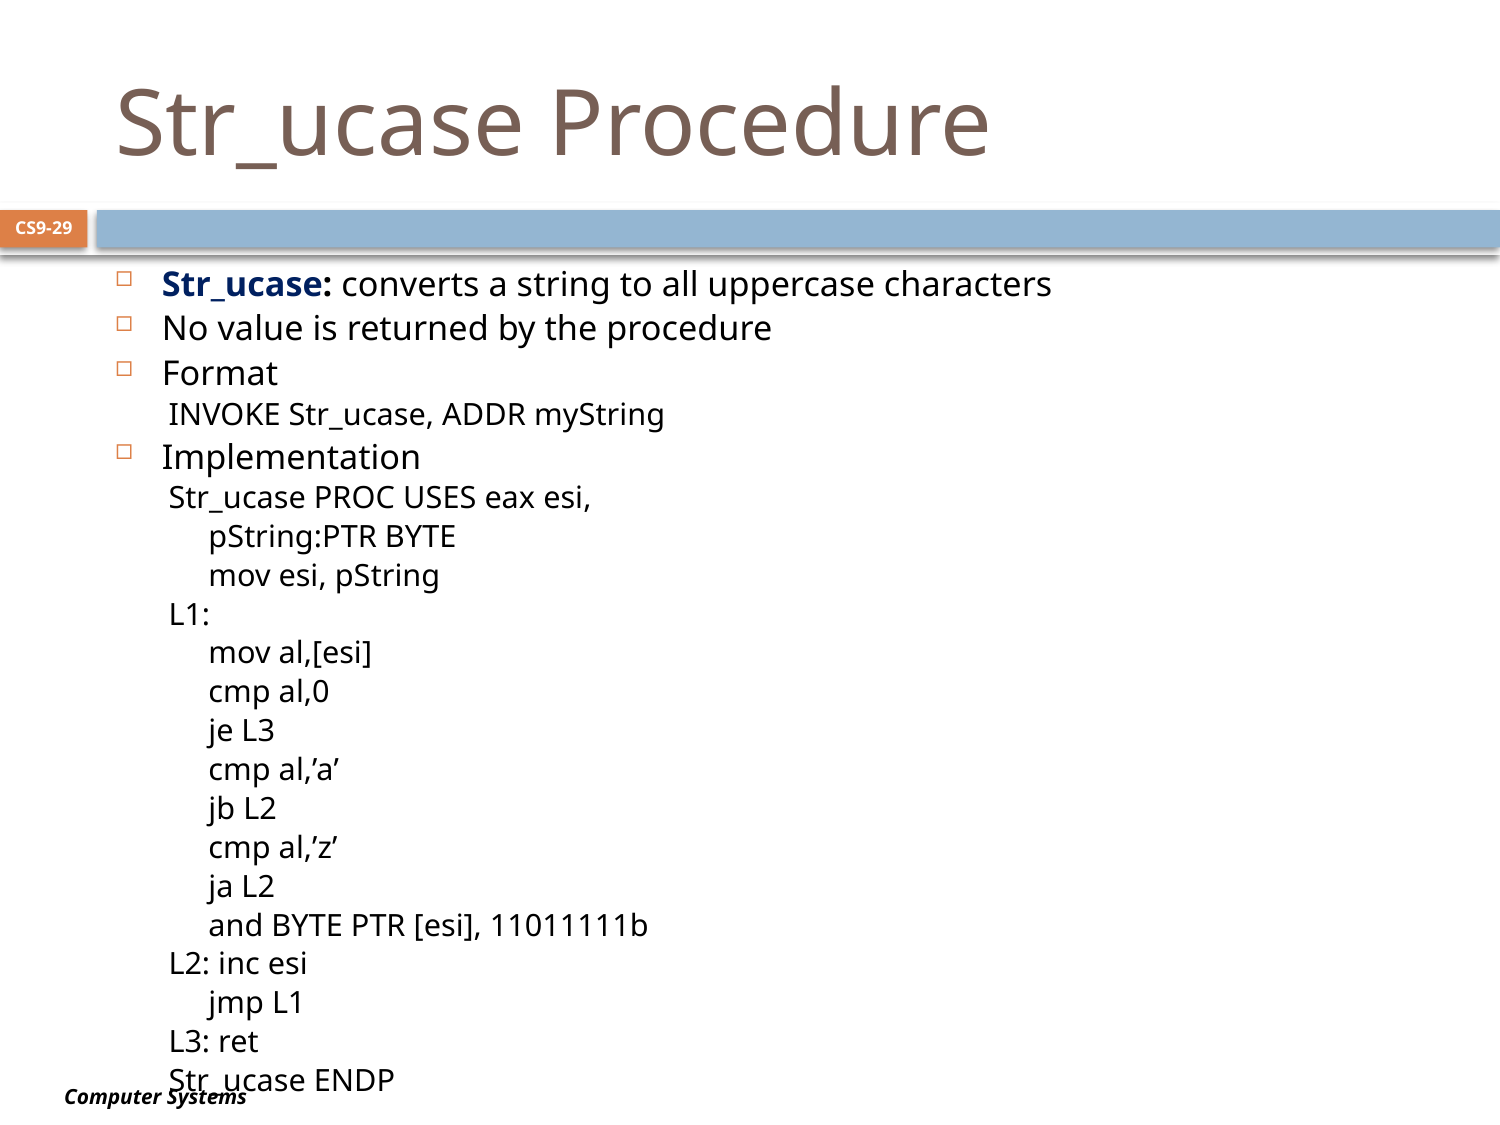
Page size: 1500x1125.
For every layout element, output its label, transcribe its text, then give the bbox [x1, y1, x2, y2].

title Str_ucase Procedure [100, 37, 1438, 200]
slide_number CS9-29 [0, 208, 88, 249]
list Str_ucase: converts a string to all uppercase characters No value is returned by the procedure Format INVOKE Str_ucase, ADDR myString Implementation Str_ucase PROC USES eax esi, pString:PTR BYTE mov esi, pString L1: mov al,[esi] cmp al,0 je L3 cmp al,’a’ jb L2 cmp al,’z’ ja L2 and BYTE PTR [esi], 11011111b L2: inc esi jmp L1 L3: ret Str_ucase ENDP [100, 262, 1438, 1106]
